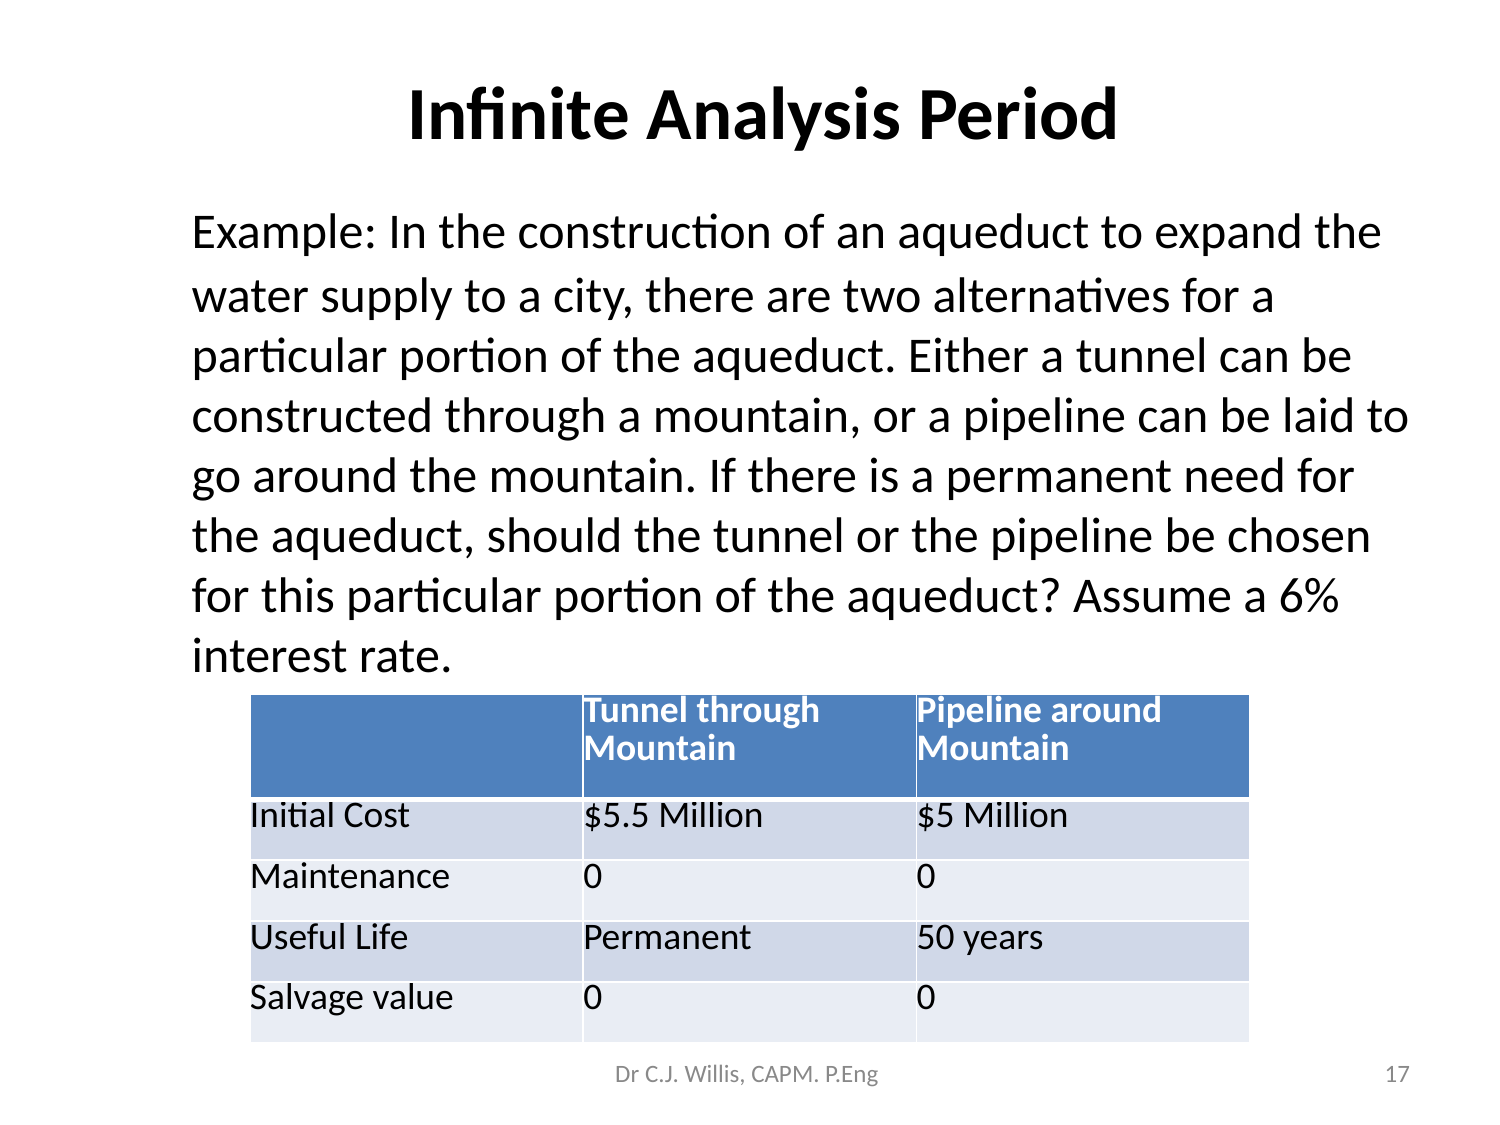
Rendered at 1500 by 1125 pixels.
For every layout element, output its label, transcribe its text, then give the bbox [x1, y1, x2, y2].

table_cell 0 [917, 861, 1249, 920]
text_box ‹#› [1074, 1042, 1425, 1103]
table_cell 50 years [917, 922, 1249, 981]
table_cell $5.5 Million [584, 802, 916, 859]
text_box Dr C.J. Willis, CAPM. P.Eng [512, 1043, 988, 1103]
list Example: In the construction of an aqueduct to expand the water supply to a city, there are two alternatives for a particular portion of the aqueduct. Either a tunnel can be constructed through a mountain, or a pipeline can be laid to go around the mountain. If there is a permanent need for the aqueduct, should the tunnel or the pipeline be chosen for this particular portion of the aqueduct? Assume a 6% interest rate. [120, 174, 1425, 1005]
table_cell 0 [584, 983, 916, 1042]
title Infinite Analysis Period [120, 45, 1425, 174]
table_cell $5 Million [917, 802, 1249, 859]
table_header Pipeline around Mountain [917, 695, 1249, 797]
table_cell Maintenance [251, 861, 582, 920]
table_cell Permanent [584, 922, 916, 981]
table_header [251, 695, 582, 797]
table_header Tunnel through Mountain [584, 695, 916, 797]
table_cell Salvage value [251, 983, 582, 1042]
table_cell 0 [584, 861, 916, 920]
table_cell 0 [917, 983, 1249, 1042]
table_cell Useful Life [251, 922, 582, 981]
table_cell Initial Cost [251, 802, 582, 859]
